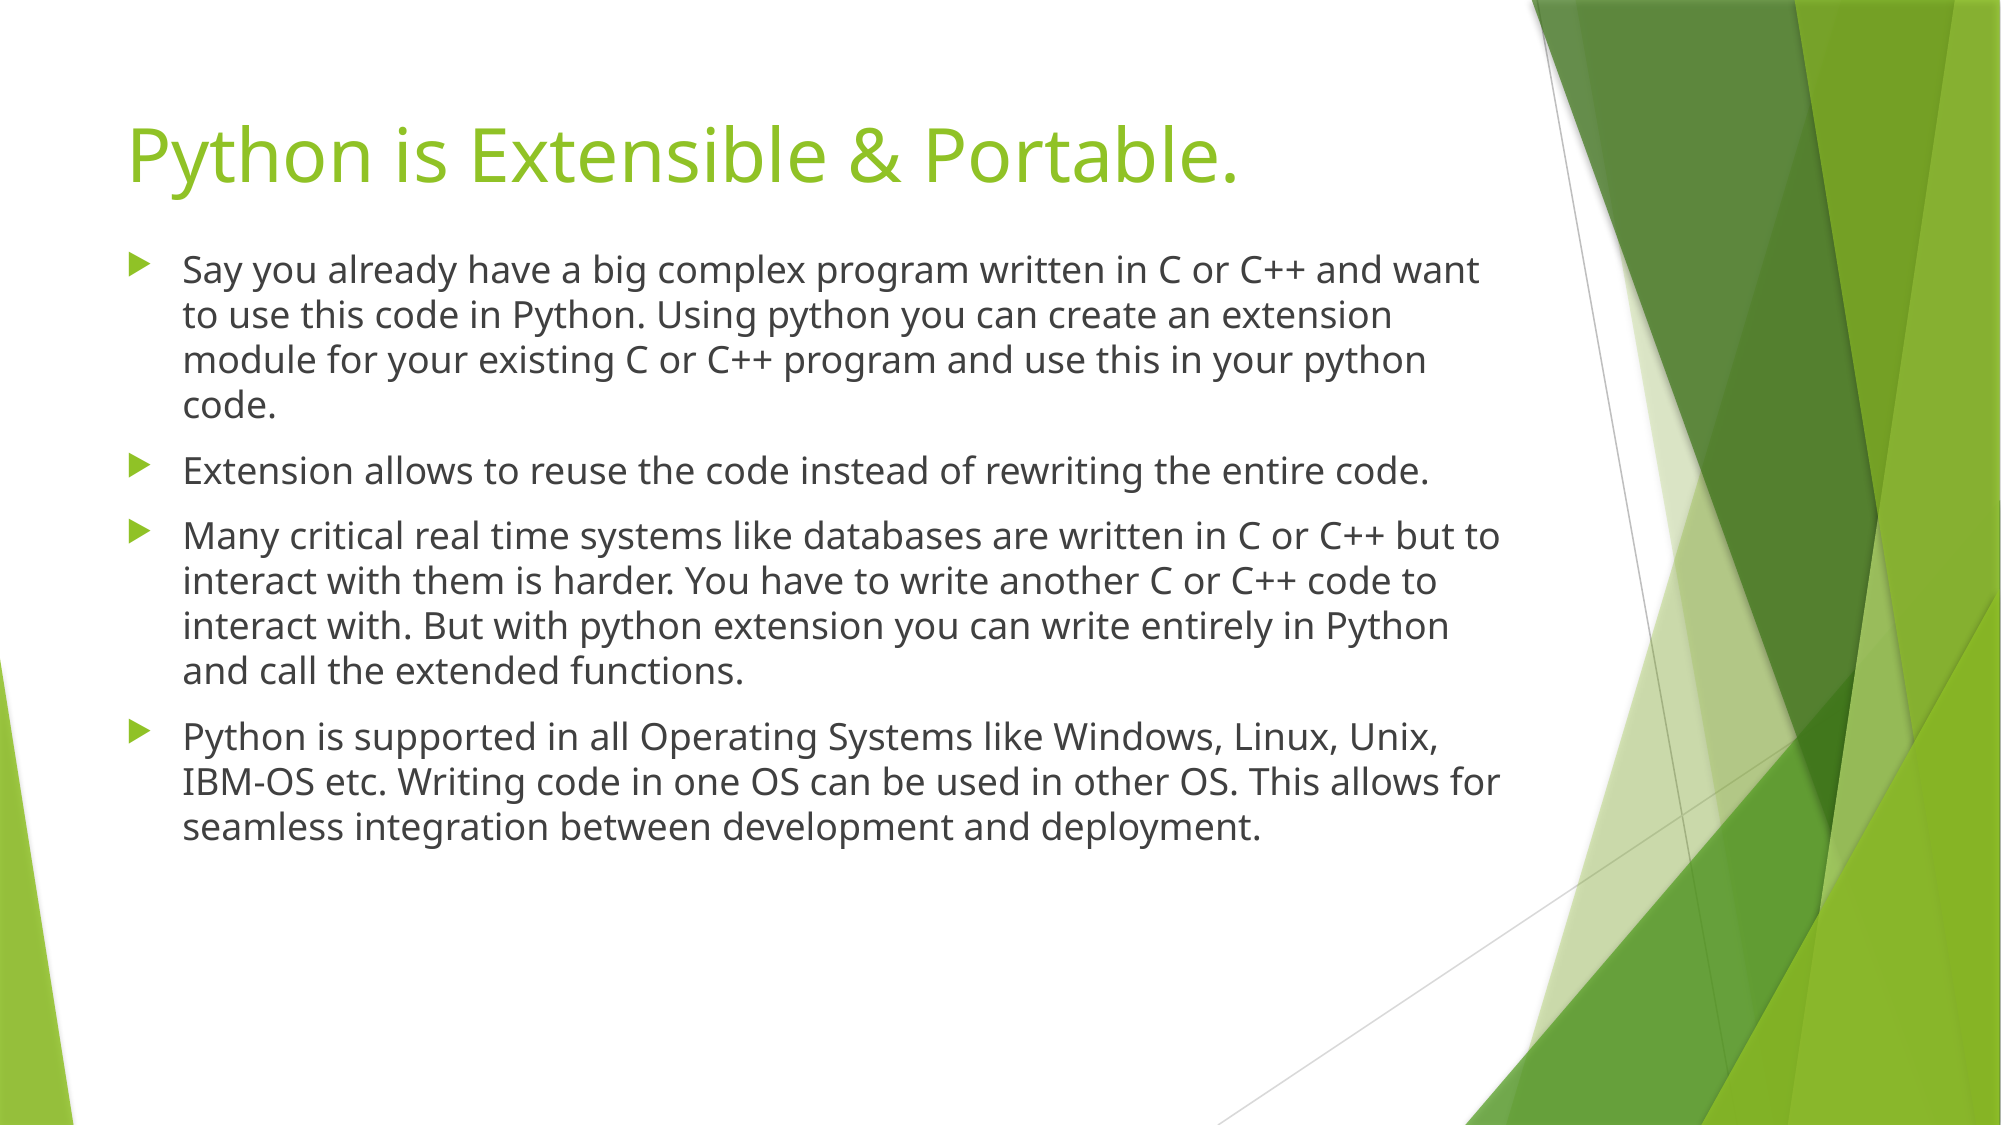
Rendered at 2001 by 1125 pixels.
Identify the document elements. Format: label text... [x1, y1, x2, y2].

list Say you already have a big complex program written in C or C++ and want to use this code in Python. Using python you can create an extension module for your existing C or C++ program and use this in your python code. Extension allows to reuse the code instead of rewriting the entire code. Many critical real time systems like databases are written in C or C++ but to interact with them is harder. You have to write another C or C++ code to interact with. But with python extension you can write entirely in Python and call the extended functions. Python is supported in all Operating Systems like Windows, Linux, Unix, IBM-OS etc. Writing code in one OS can be used in other OS. This allows for seamless integration between development and deployment. [111, 238, 1522, 875]
title Python is Extensible & Portable. [111, 99, 1522, 225]
